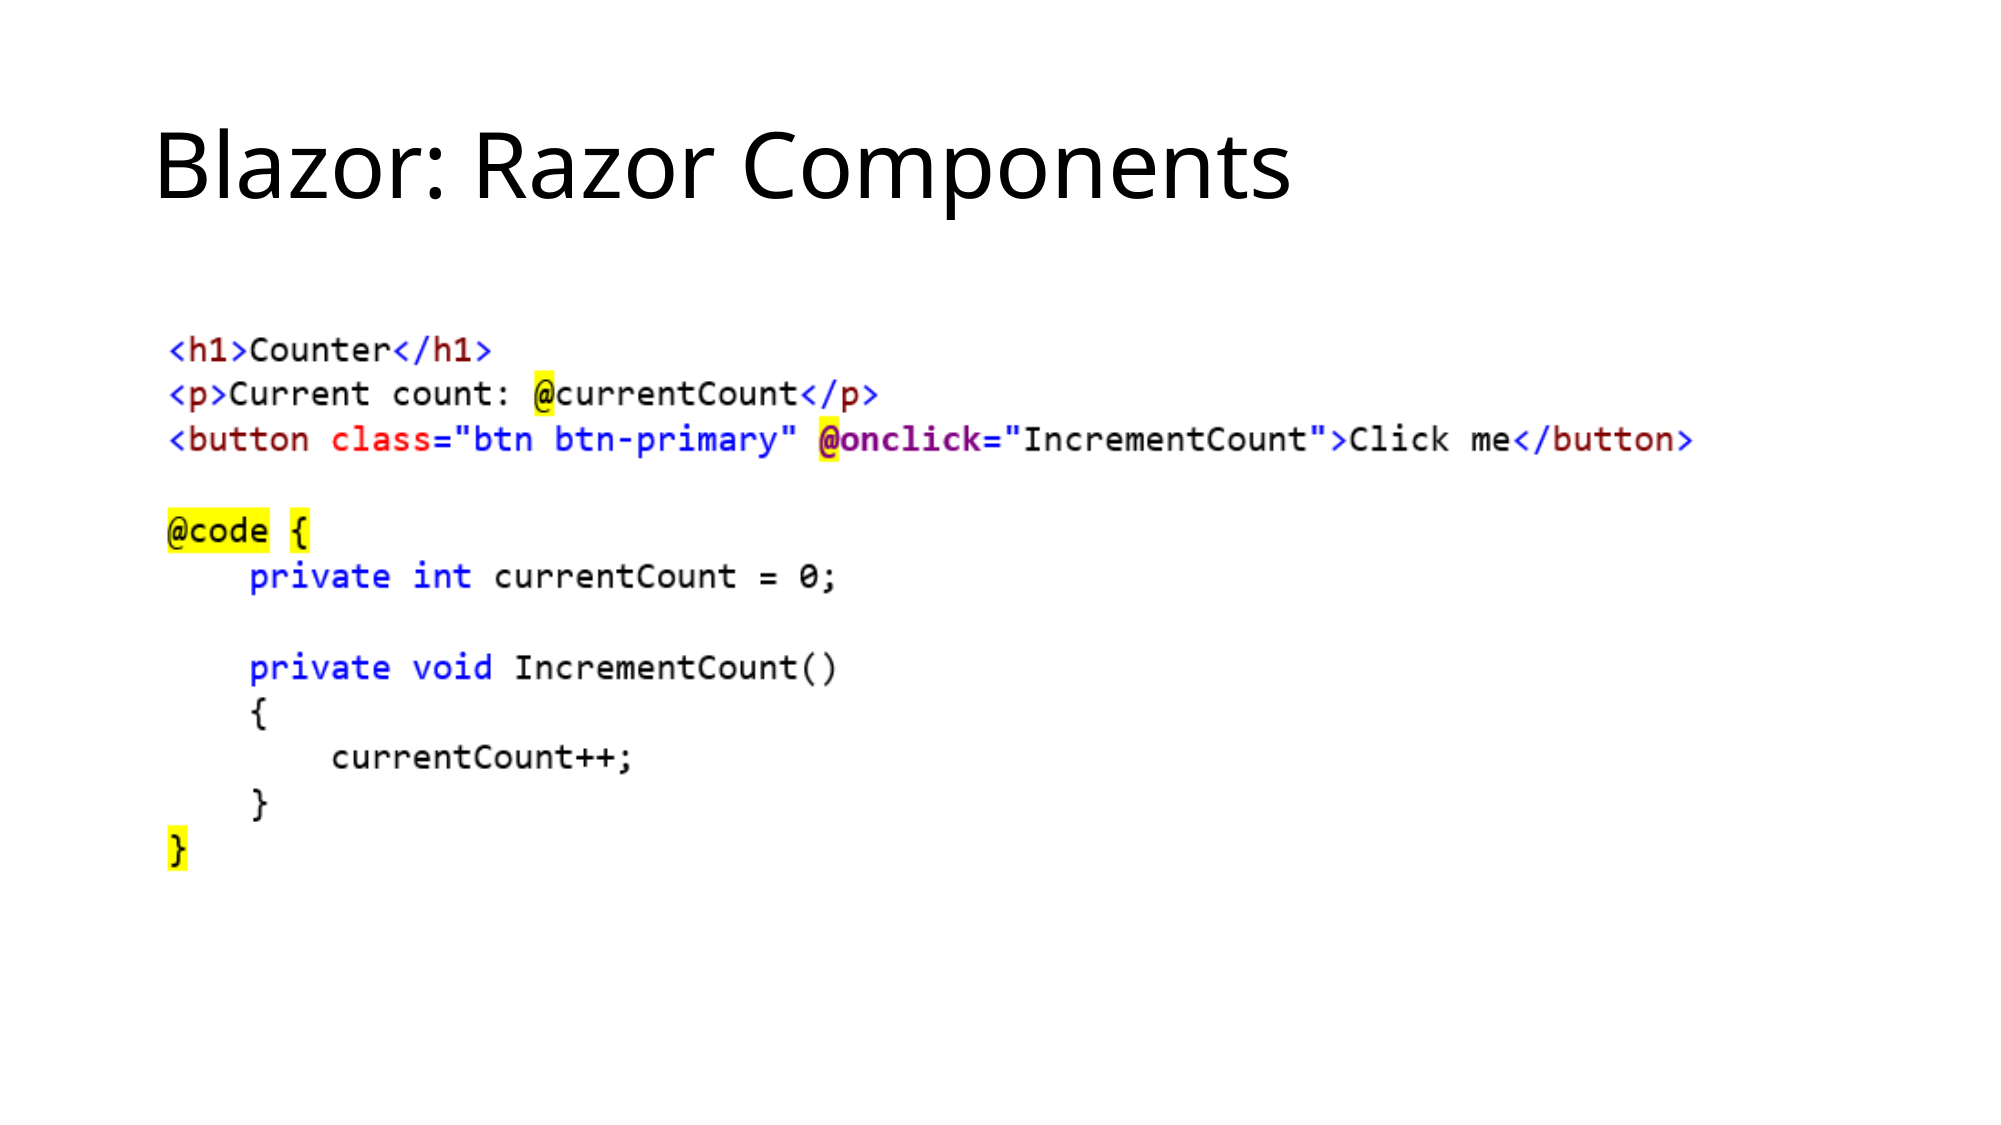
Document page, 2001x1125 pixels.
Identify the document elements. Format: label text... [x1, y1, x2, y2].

picture [137, 296, 1717, 906]
title Blazor: Razor Components [137, 59, 1863, 278]
